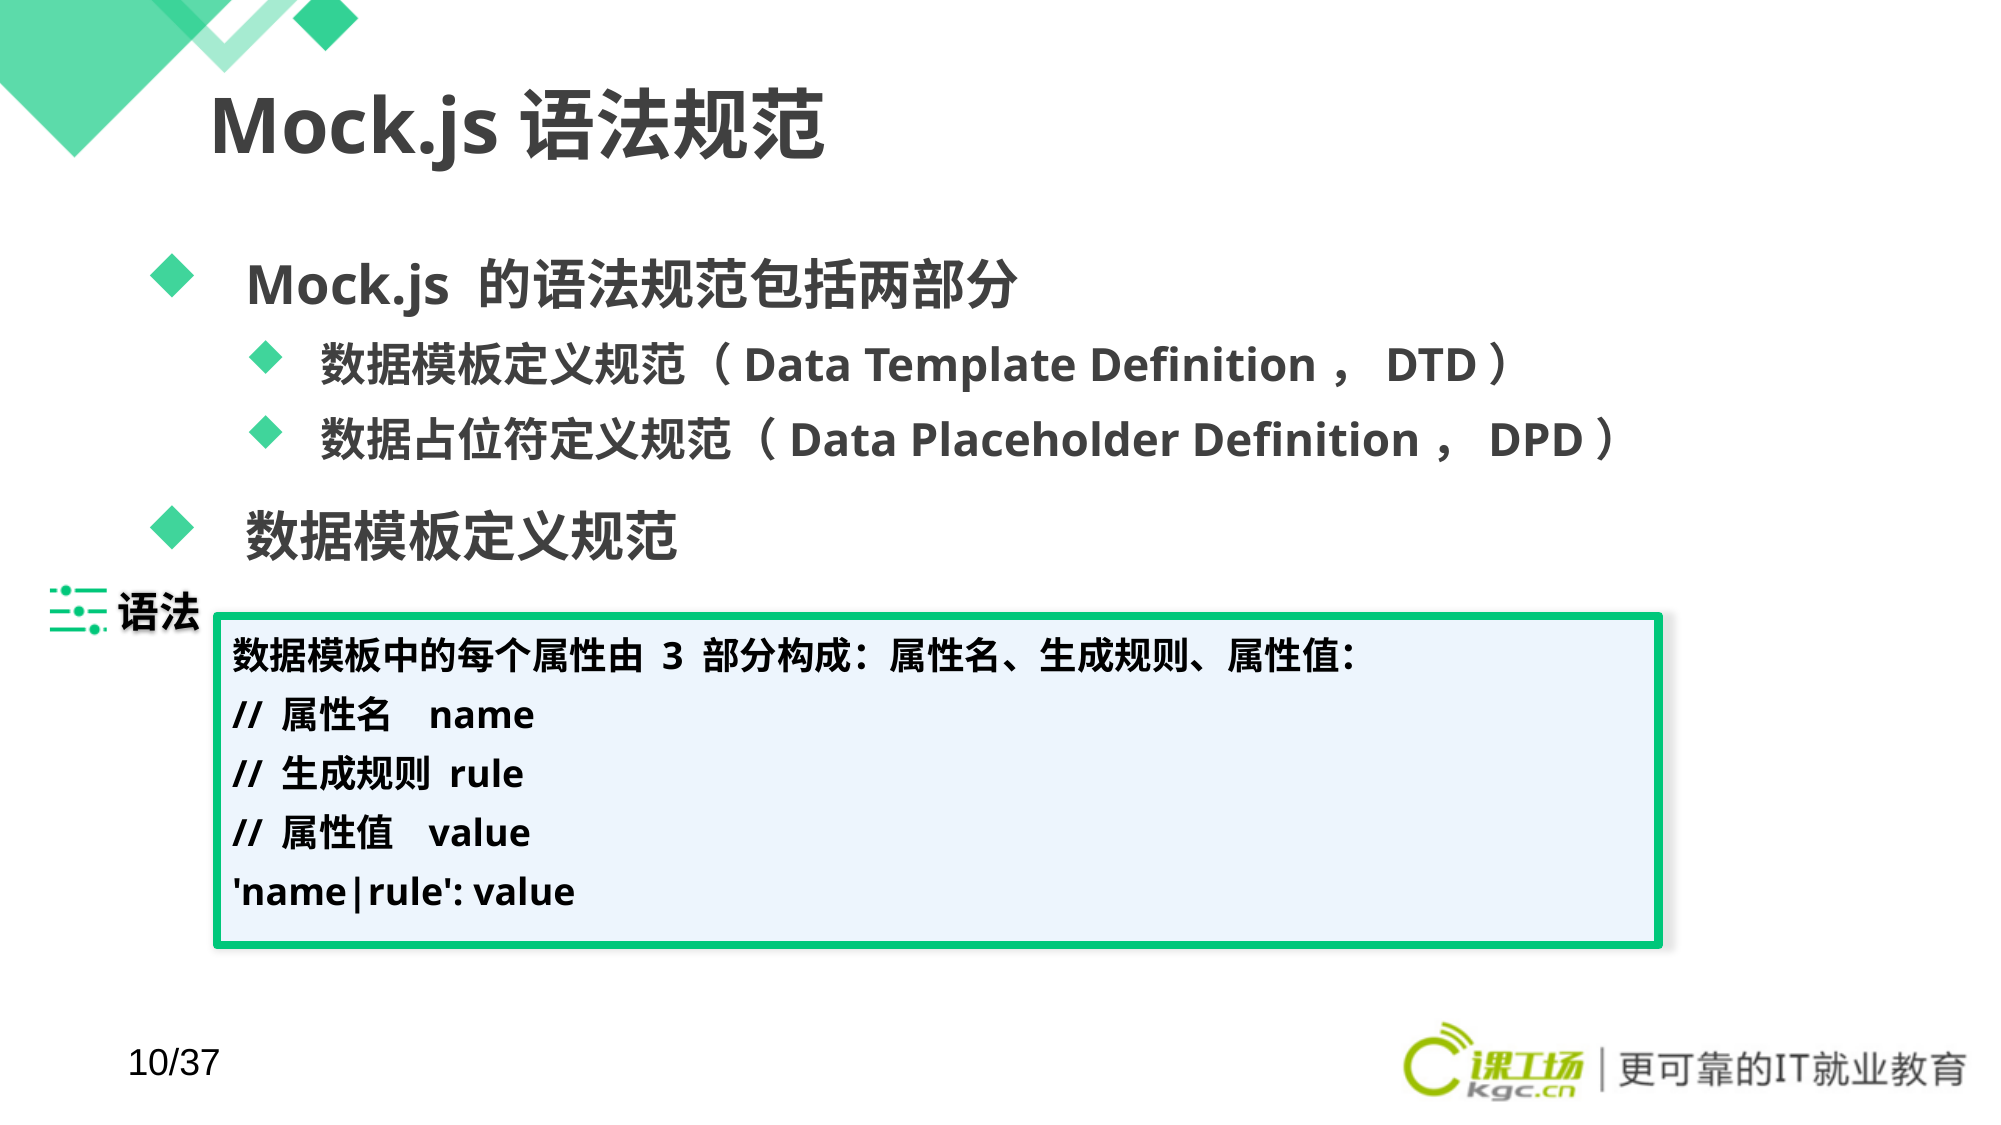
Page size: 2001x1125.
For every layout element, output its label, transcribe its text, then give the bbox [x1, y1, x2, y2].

title Mock.js语法规范 [129, 45, 1692, 201]
picture [0, 0, 2000, 1125]
list Mock.js 的语法规范包括两部分 数据模板定义规范（Data Template Definition，DTD） 数据占位符定义规范（Data Placeholder Definition，DPD） 数据模板定义规范 [126, 214, 1880, 1006]
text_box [46, 577, 218, 644]
text_box 数据模板中的每个属性由 3 部分构成：属性名、生成规则、属性值： // 属性名 name // 生成规则 rule // 属性值 value 'name|rule': value [217, 615, 1659, 946]
